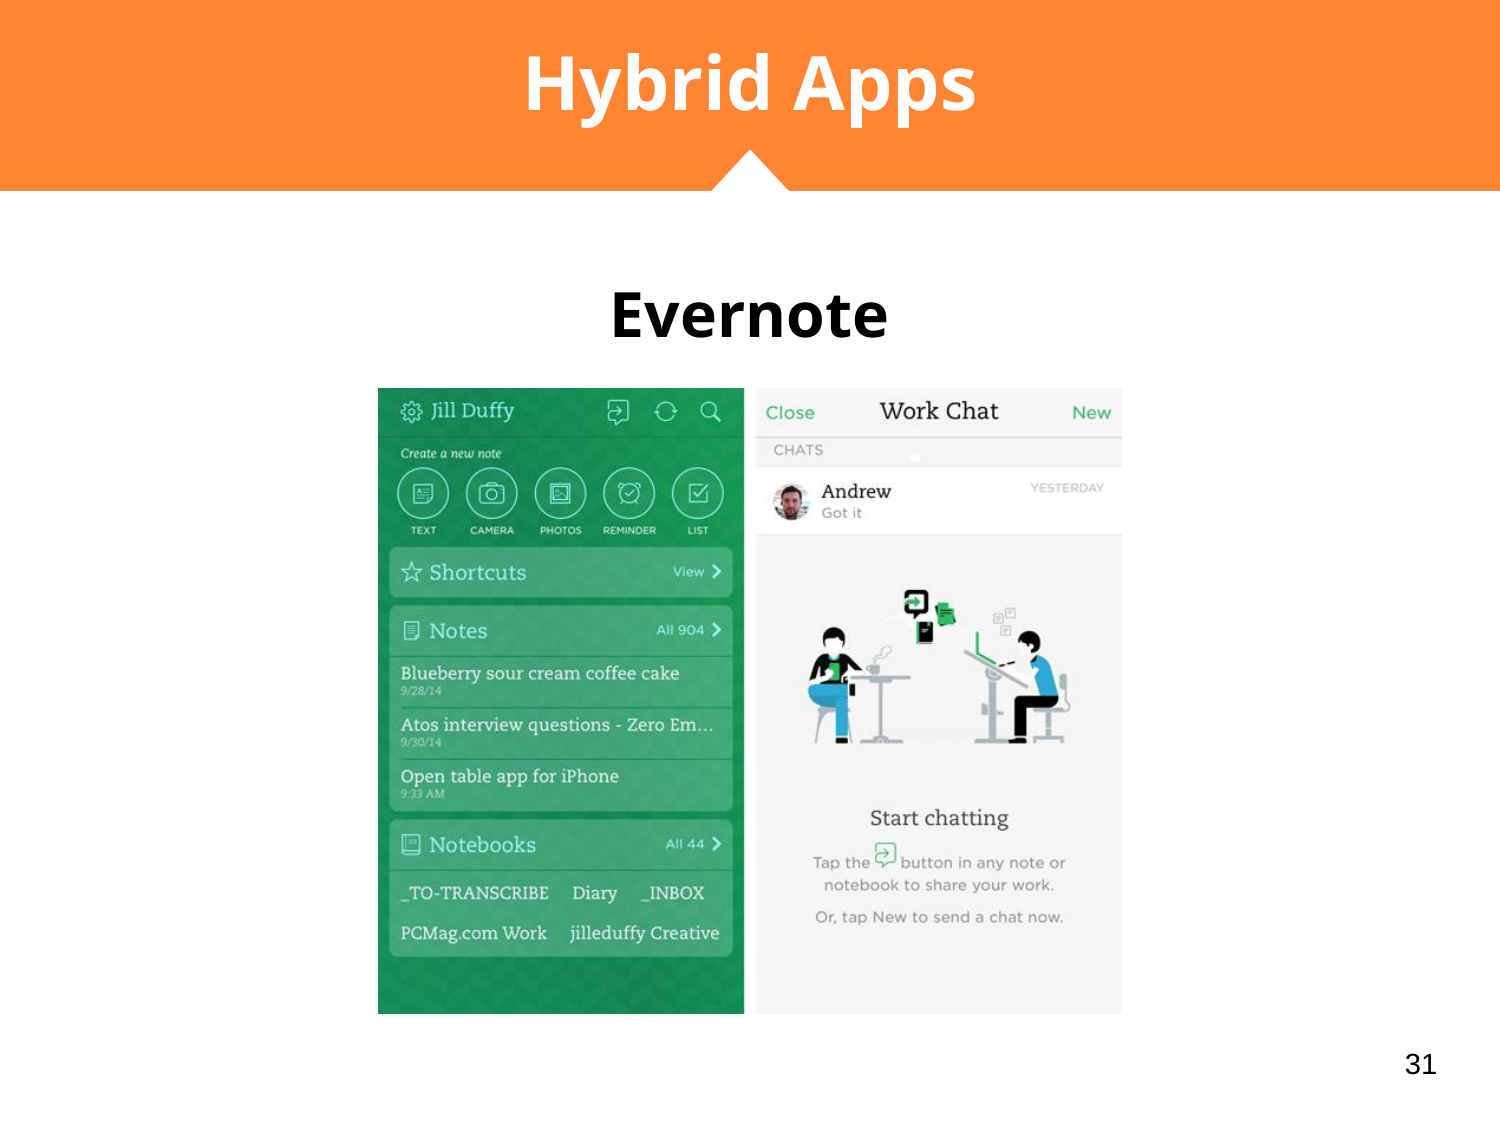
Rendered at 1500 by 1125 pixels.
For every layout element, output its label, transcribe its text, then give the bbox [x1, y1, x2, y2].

slide_number ‹#› [1389, 1019, 1480, 1106]
picture [377, 388, 1123, 1015]
title Hybrid Apps [51, 20, 1449, 146]
list Evernote [51, 226, 1449, 389]
